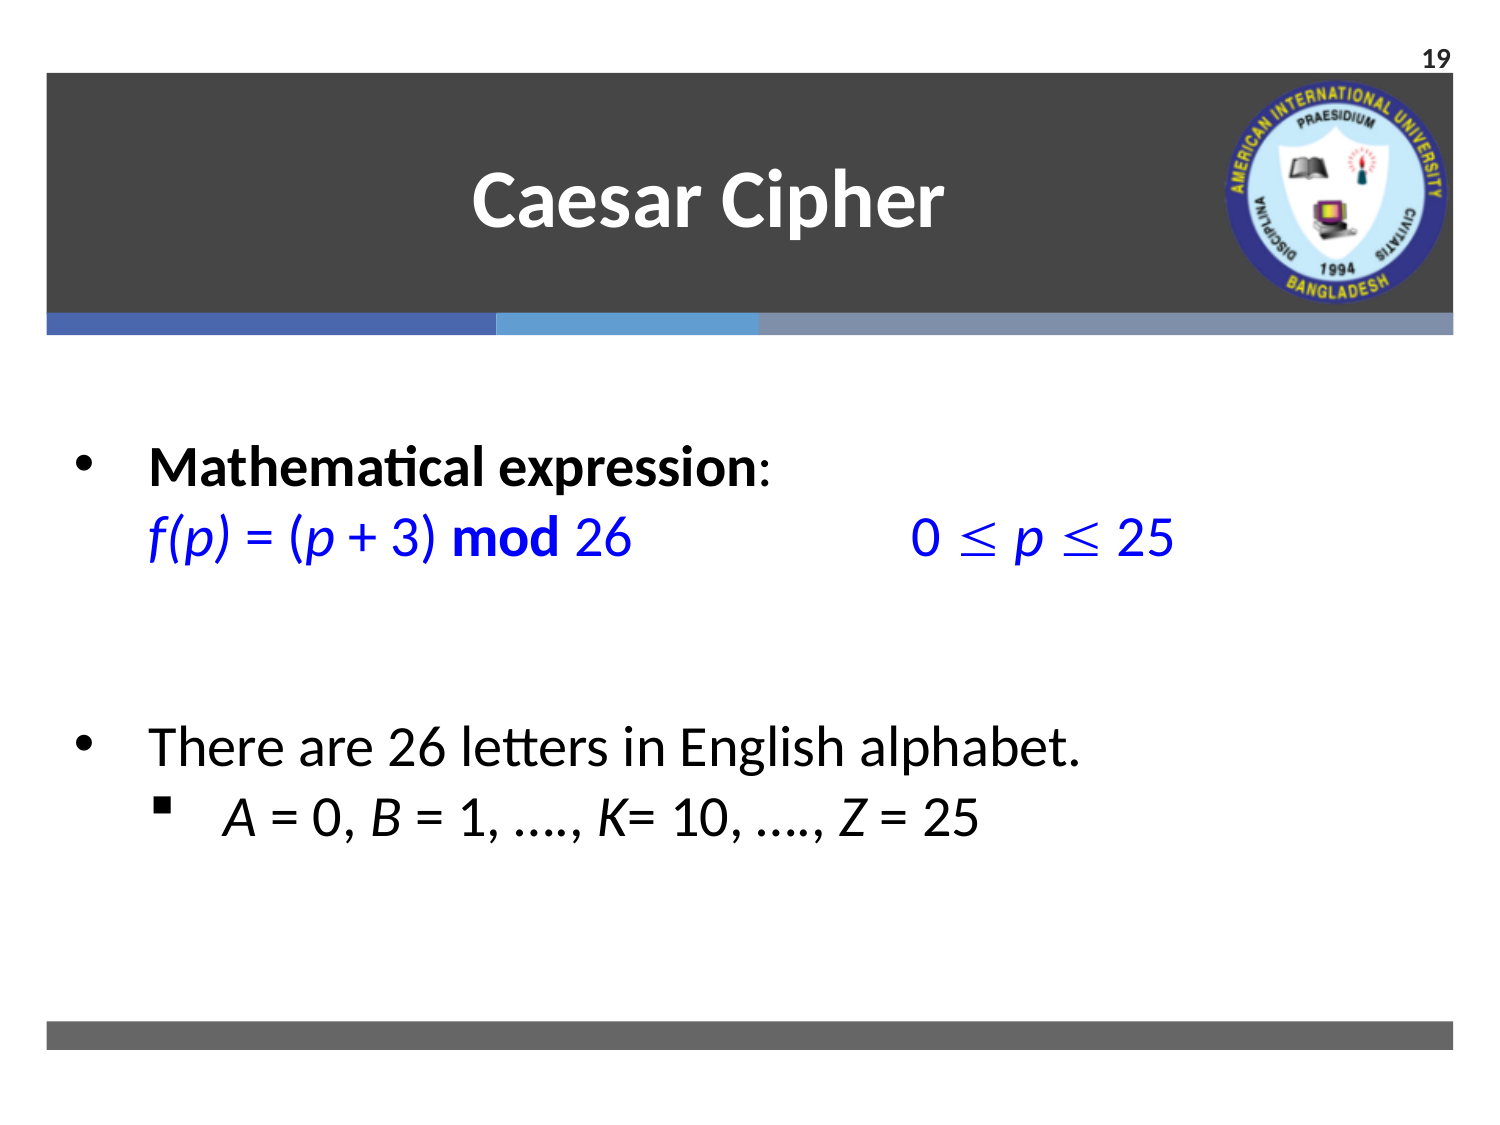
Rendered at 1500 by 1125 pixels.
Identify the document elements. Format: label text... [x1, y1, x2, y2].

slide_number 19 [1362, 27, 1466, 87]
picture [1220, 75, 1454, 310]
title Caesar Cipher [69, 73, 1351, 253]
text_box Mathematical expression: f(p) = (p + 3) mod 26 0  p  25 There are 26 letters in English alphabet. A = 0, B = 1, …., K= 10, …., Z = 25 [40, 350, 1466, 995]
